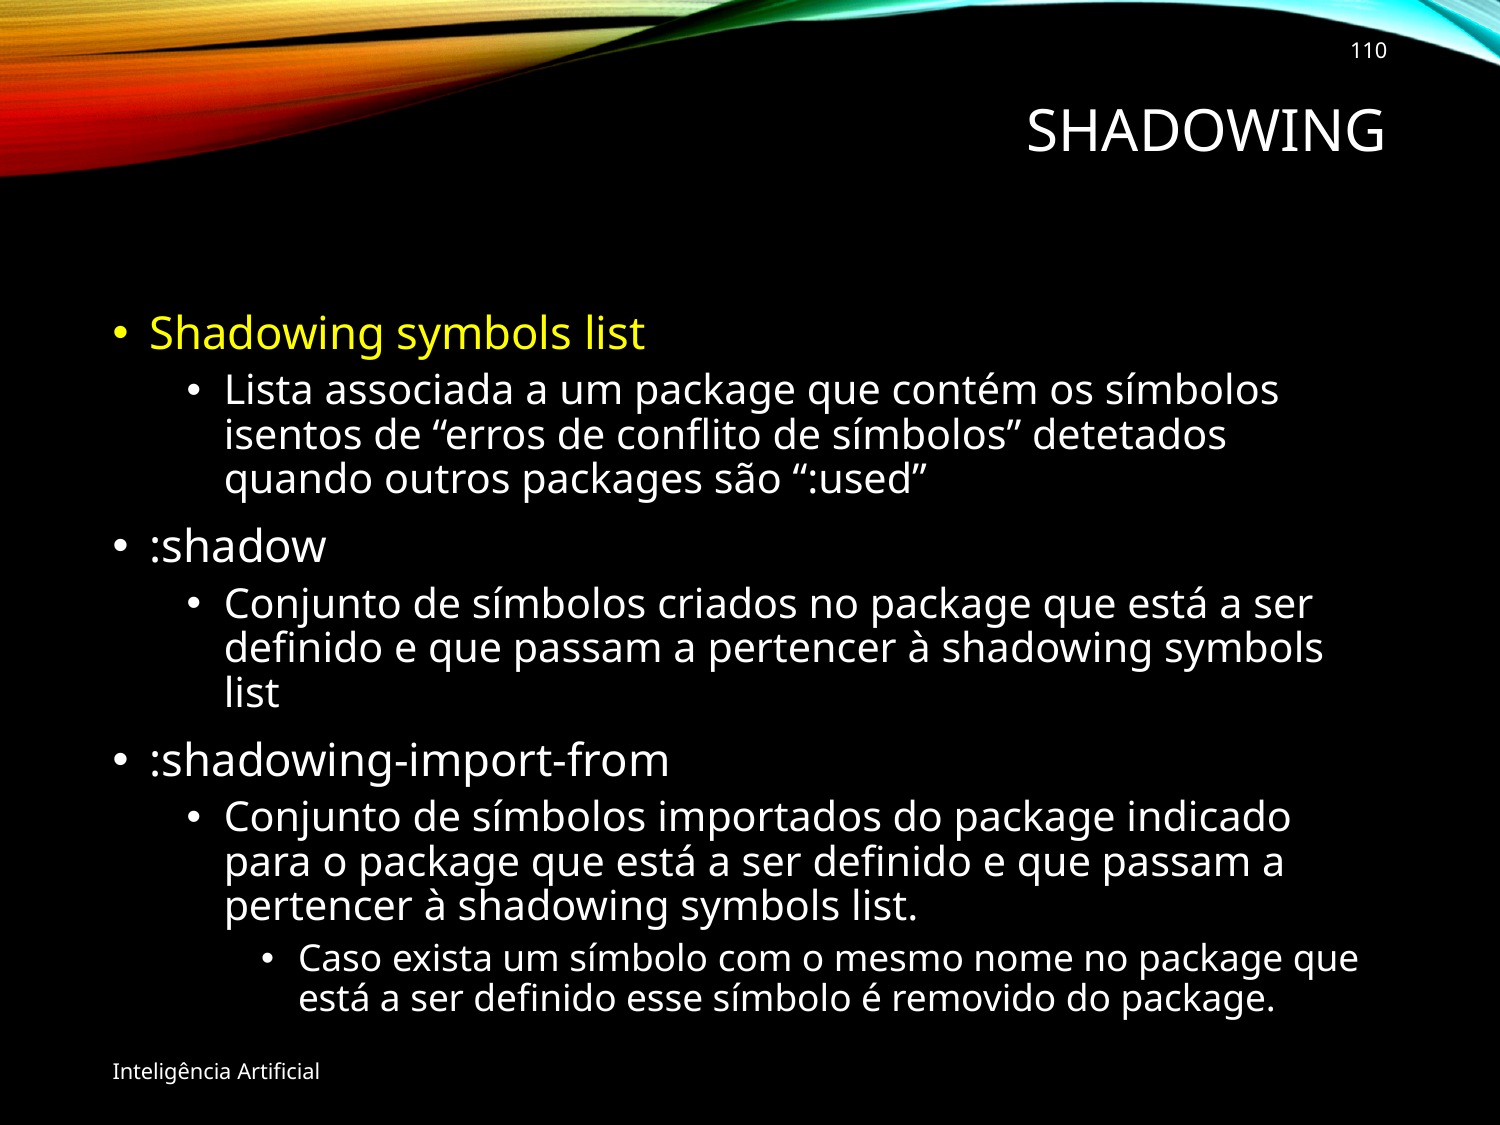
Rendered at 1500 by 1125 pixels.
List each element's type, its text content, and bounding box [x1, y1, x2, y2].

list Shadowing symbols list Lista associada a um package que contém os símbolos isentos de “erros de conflito de símbolos” detetados quando outros packages são “:used” :shadow Conjunto de símbolos criados no package que está a ser definido e que passam a pertencer à shadowing symbols list :shadowing-import-from Conjunto de símbolos importados do package indicado para o package que está a ser definido e que passam a pertencer à shadowing symbols list. Caso exista um símbolo com o mesmo nome no package que está a ser definido esse símbolo é removido do package. [97, 302, 1403, 1028]
title Shadowing [277, 93, 1403, 244]
footer Inteligência Artificial [97, 1042, 1030, 1103]
picture [0, 0, 1500, 178]
slide_number 110 [1078, 21, 1403, 82]
